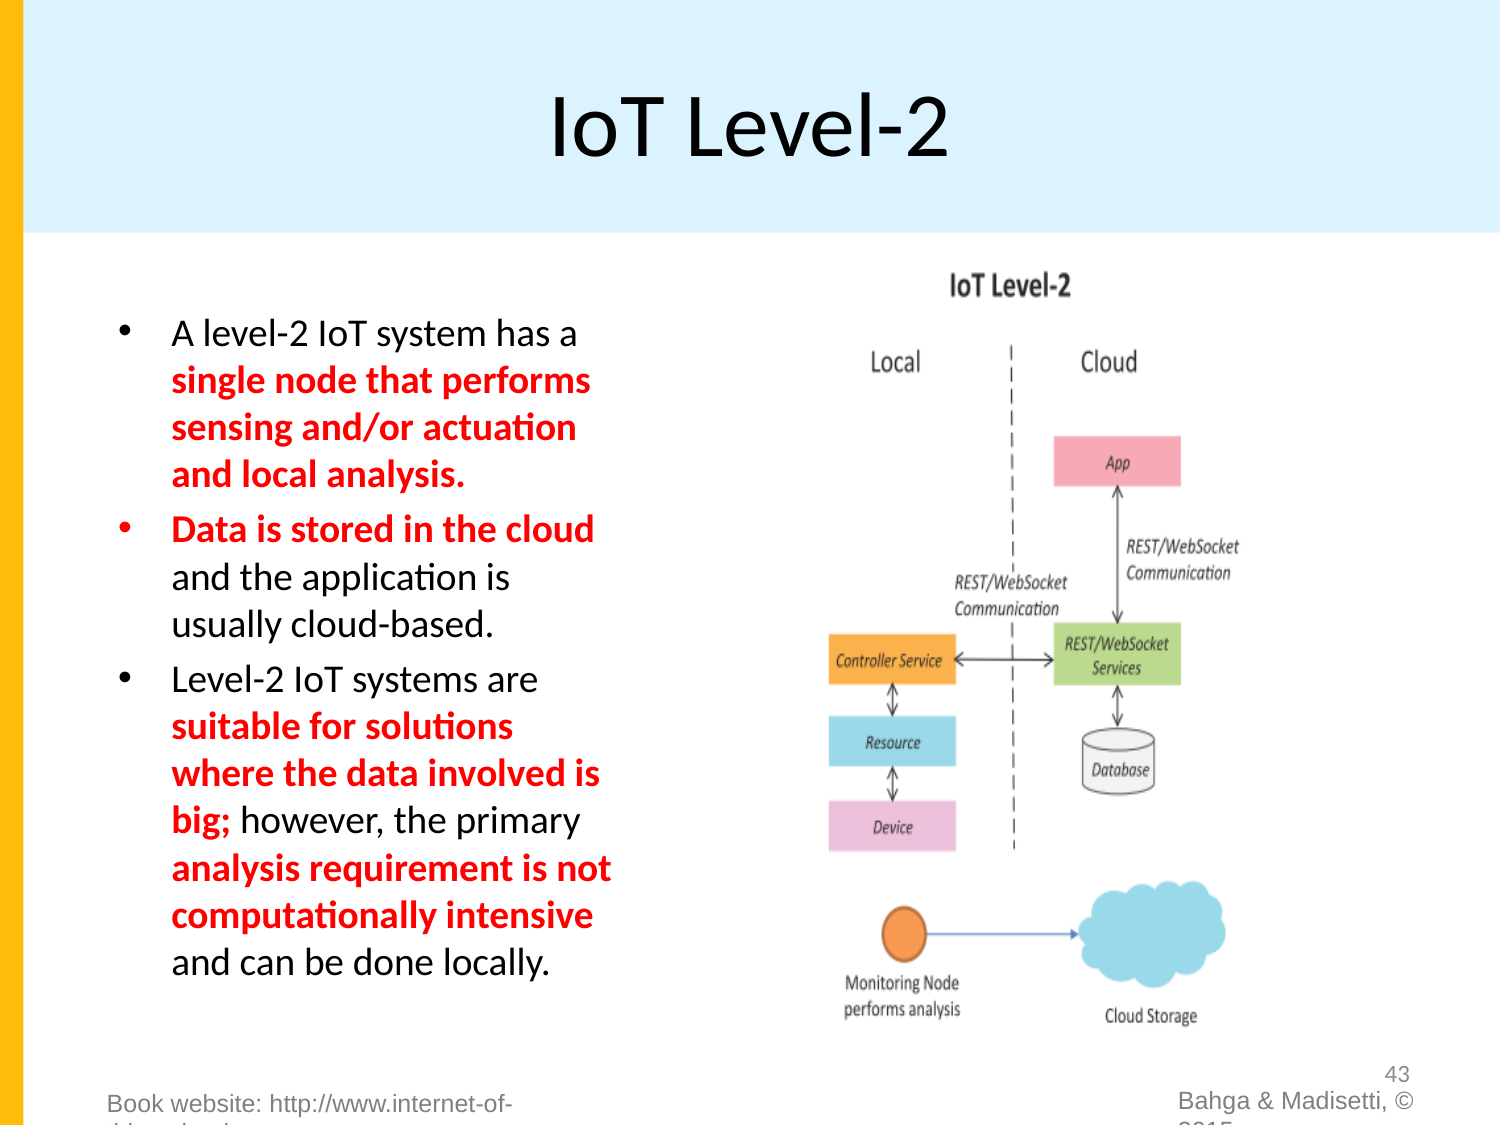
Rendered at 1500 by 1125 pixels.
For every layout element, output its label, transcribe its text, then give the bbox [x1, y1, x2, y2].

text_box Book website: http://www.internet-of-things-book.com [91, 1079, 598, 1125]
list A level-2 IoT system has a single node that performs sensing and/or actuation and local analysis. Data is stored in the cloud and the application is usually cloud-based. Level-2 IoT systems are suitable for solutions where the data involved is big; however, the primary analysis requirement is not computationally intensive and can be done locally. [103, 299, 636, 1017]
slide_number 43 [1074, 1042, 1425, 1103]
picture [804, 252, 1251, 1037]
text_box [25, 0, 1500, 235]
title IoT Level-2 [103, 30, 1397, 209]
text_box Bahga & Madisetti, © 2015 [1163, 1077, 1443, 1125]
text_box [0, 0, 25, 1125]
